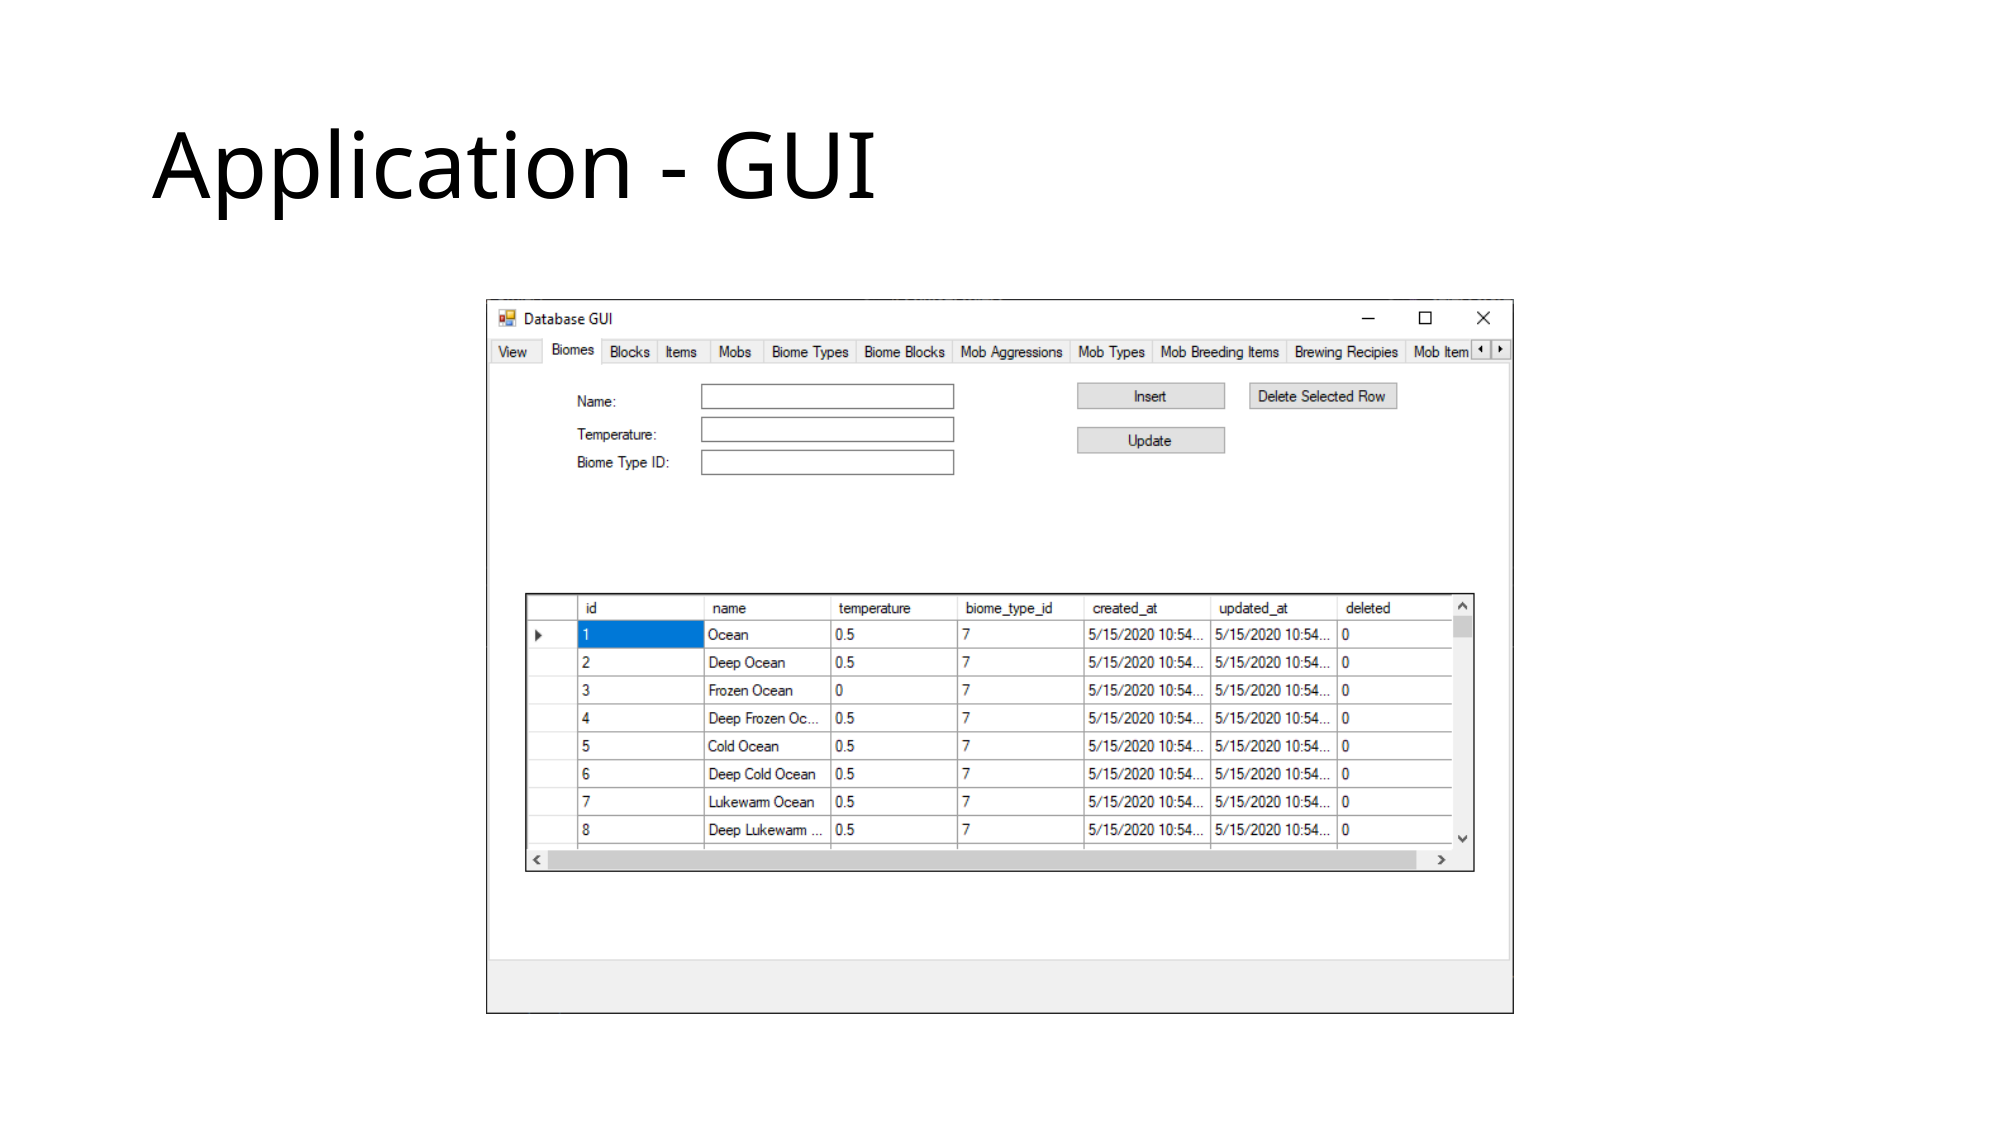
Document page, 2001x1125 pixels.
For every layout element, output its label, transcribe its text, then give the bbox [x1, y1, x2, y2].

title Application - GUI [137, 59, 1863, 278]
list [486, 299, 1514, 1014]
